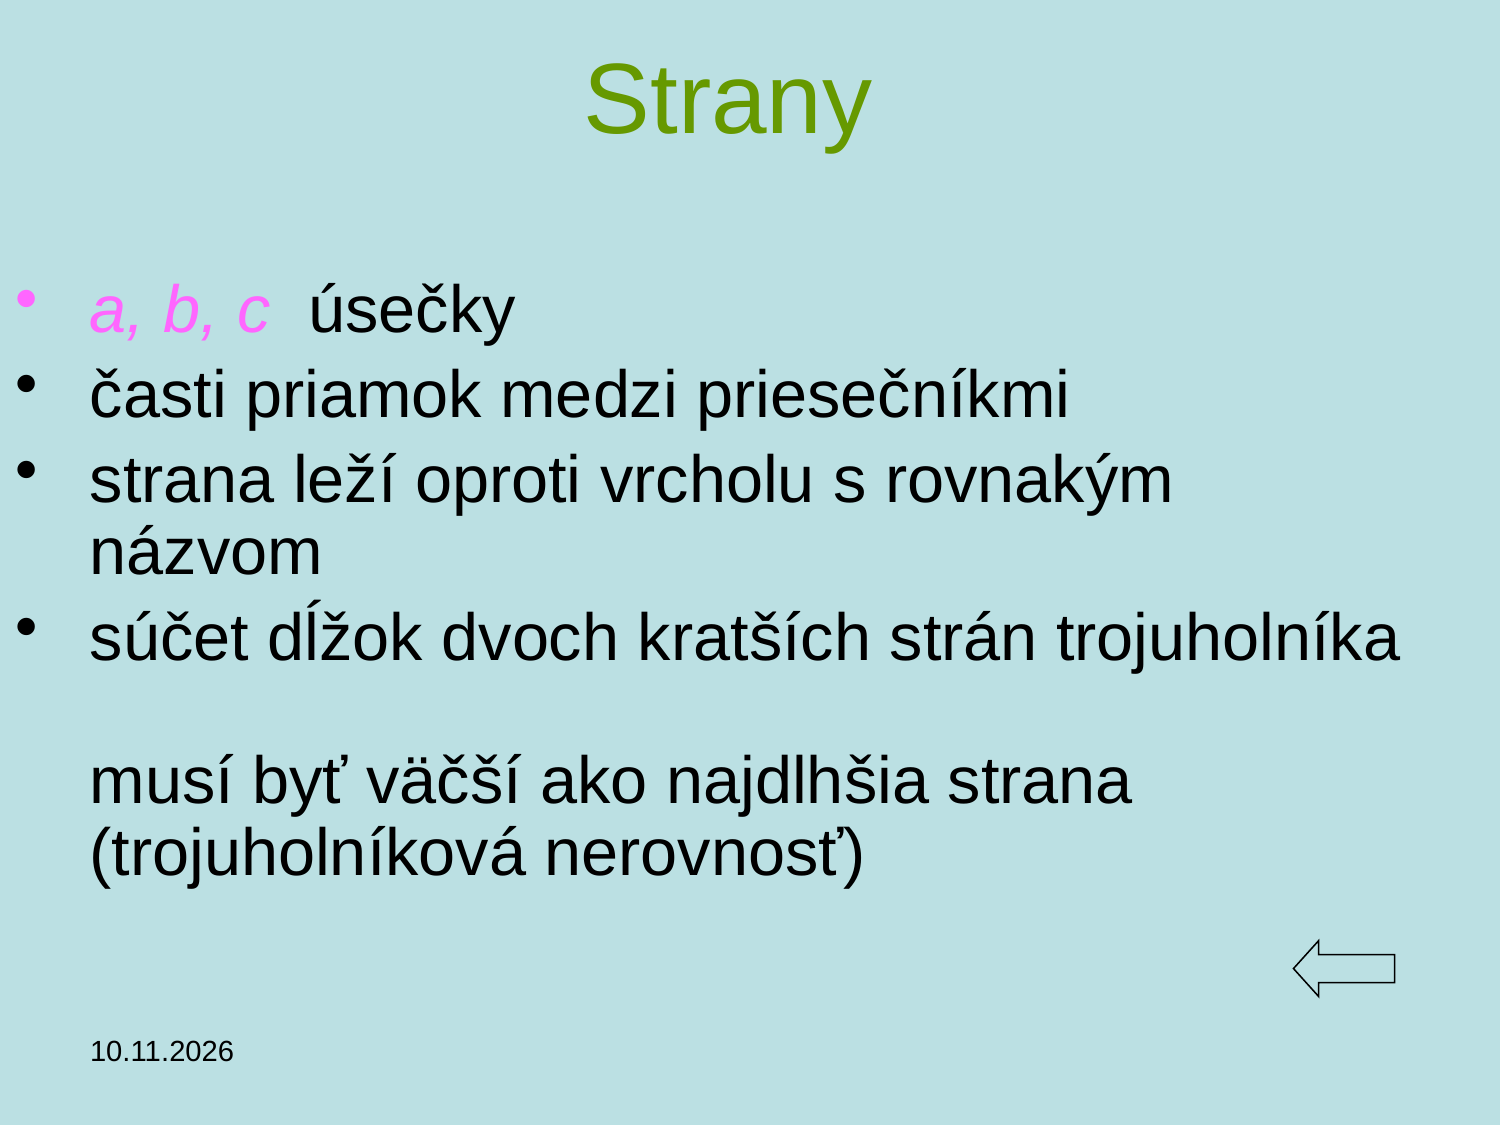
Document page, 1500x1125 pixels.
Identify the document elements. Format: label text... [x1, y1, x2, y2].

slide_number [74, 1024, 426, 1103]
list a, b, c úsečky časti priamok medzi priesečníkmi strana leží oproti vrcholu s rovnakým názvom súčet dĺžok dvoch kratších strán trojuholníka musí byť väčší ako najdlhšia strana (trojuholníková nerovnosť) [0, 266, 1448, 906]
text_box [1293, 940, 1395, 997]
title Strany [52, 0, 1404, 188]
